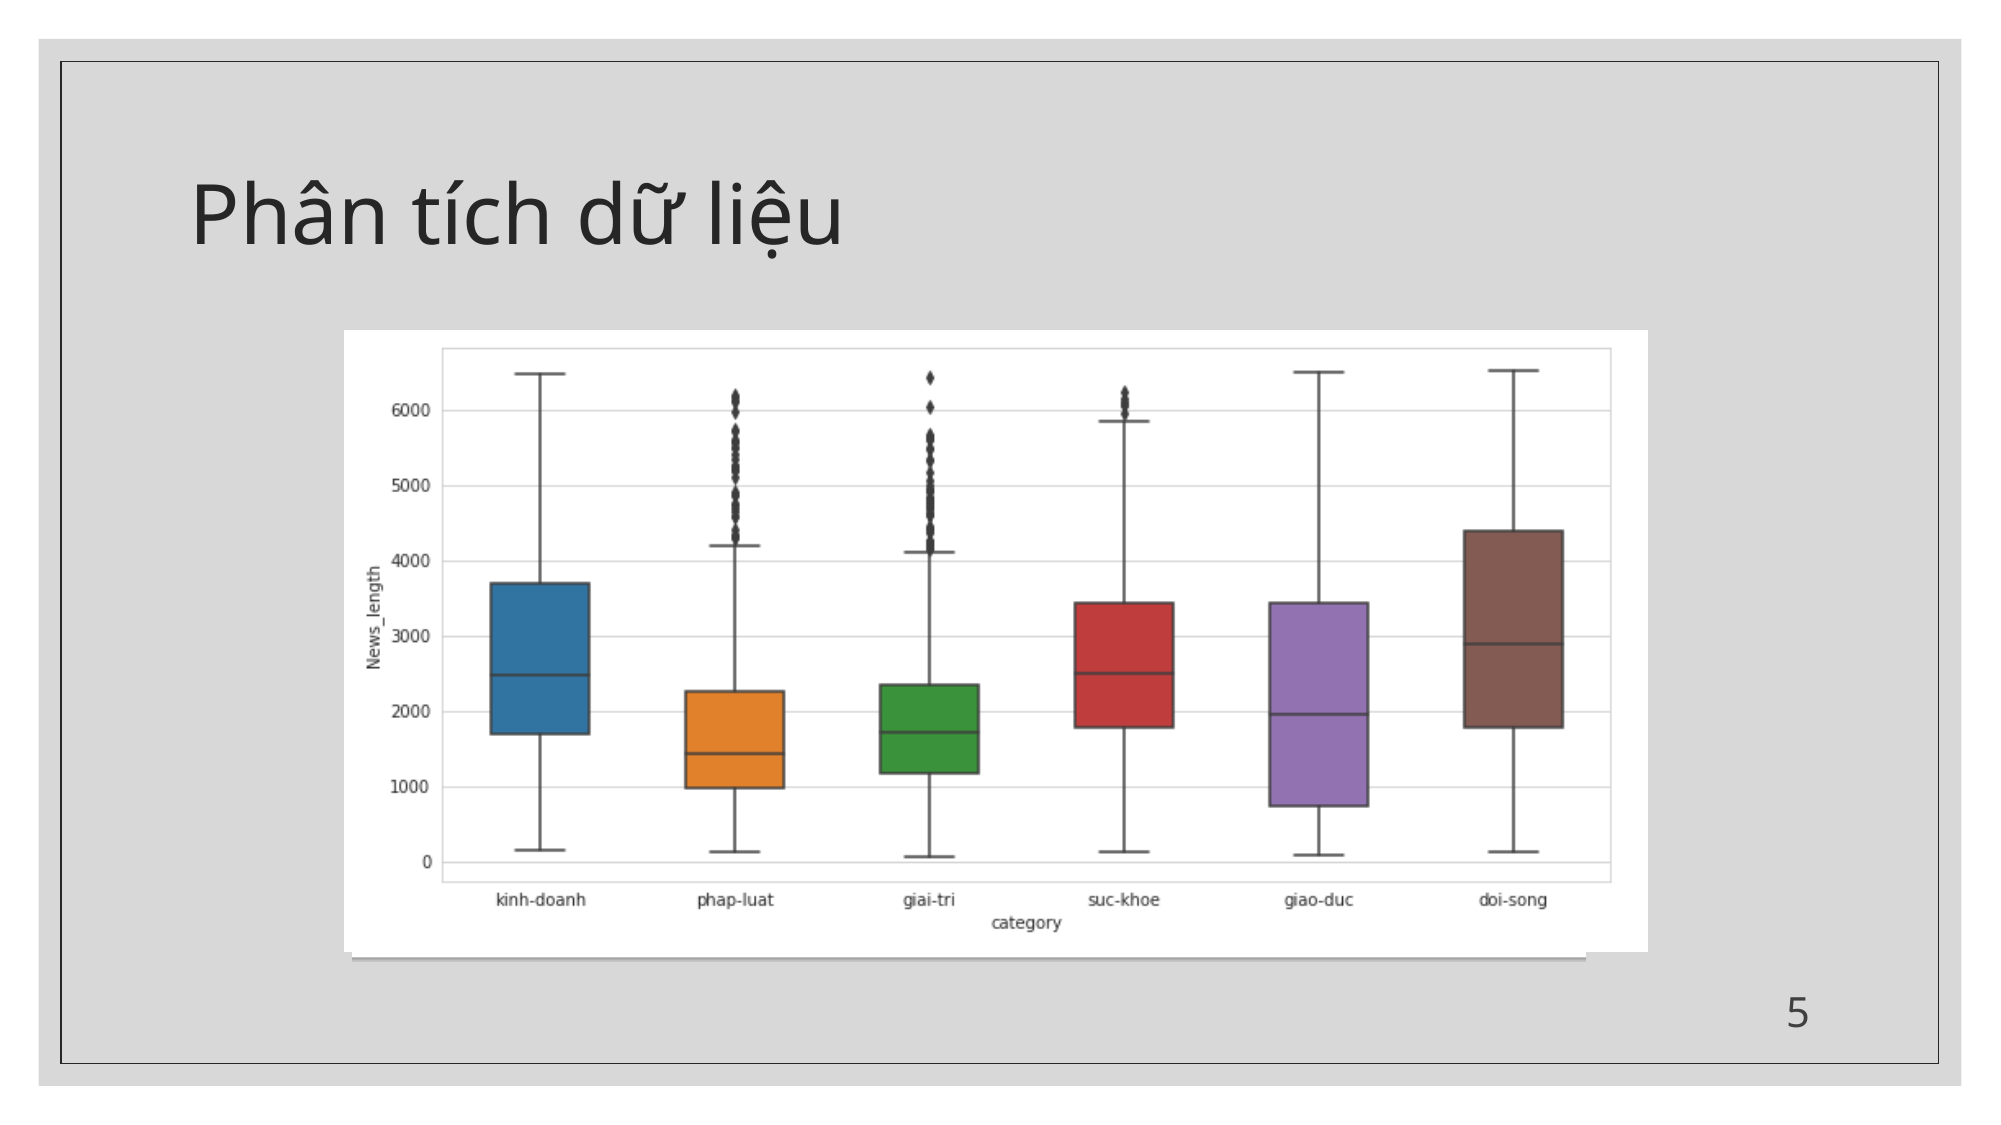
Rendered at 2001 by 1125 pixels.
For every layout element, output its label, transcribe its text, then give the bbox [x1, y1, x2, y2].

picture [344, 330, 1648, 952]
title Phân tích dữ liệu [174, 105, 1825, 331]
slide_number 5 [1687, 990, 1825, 1050]
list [352, 958, 1586, 962]
